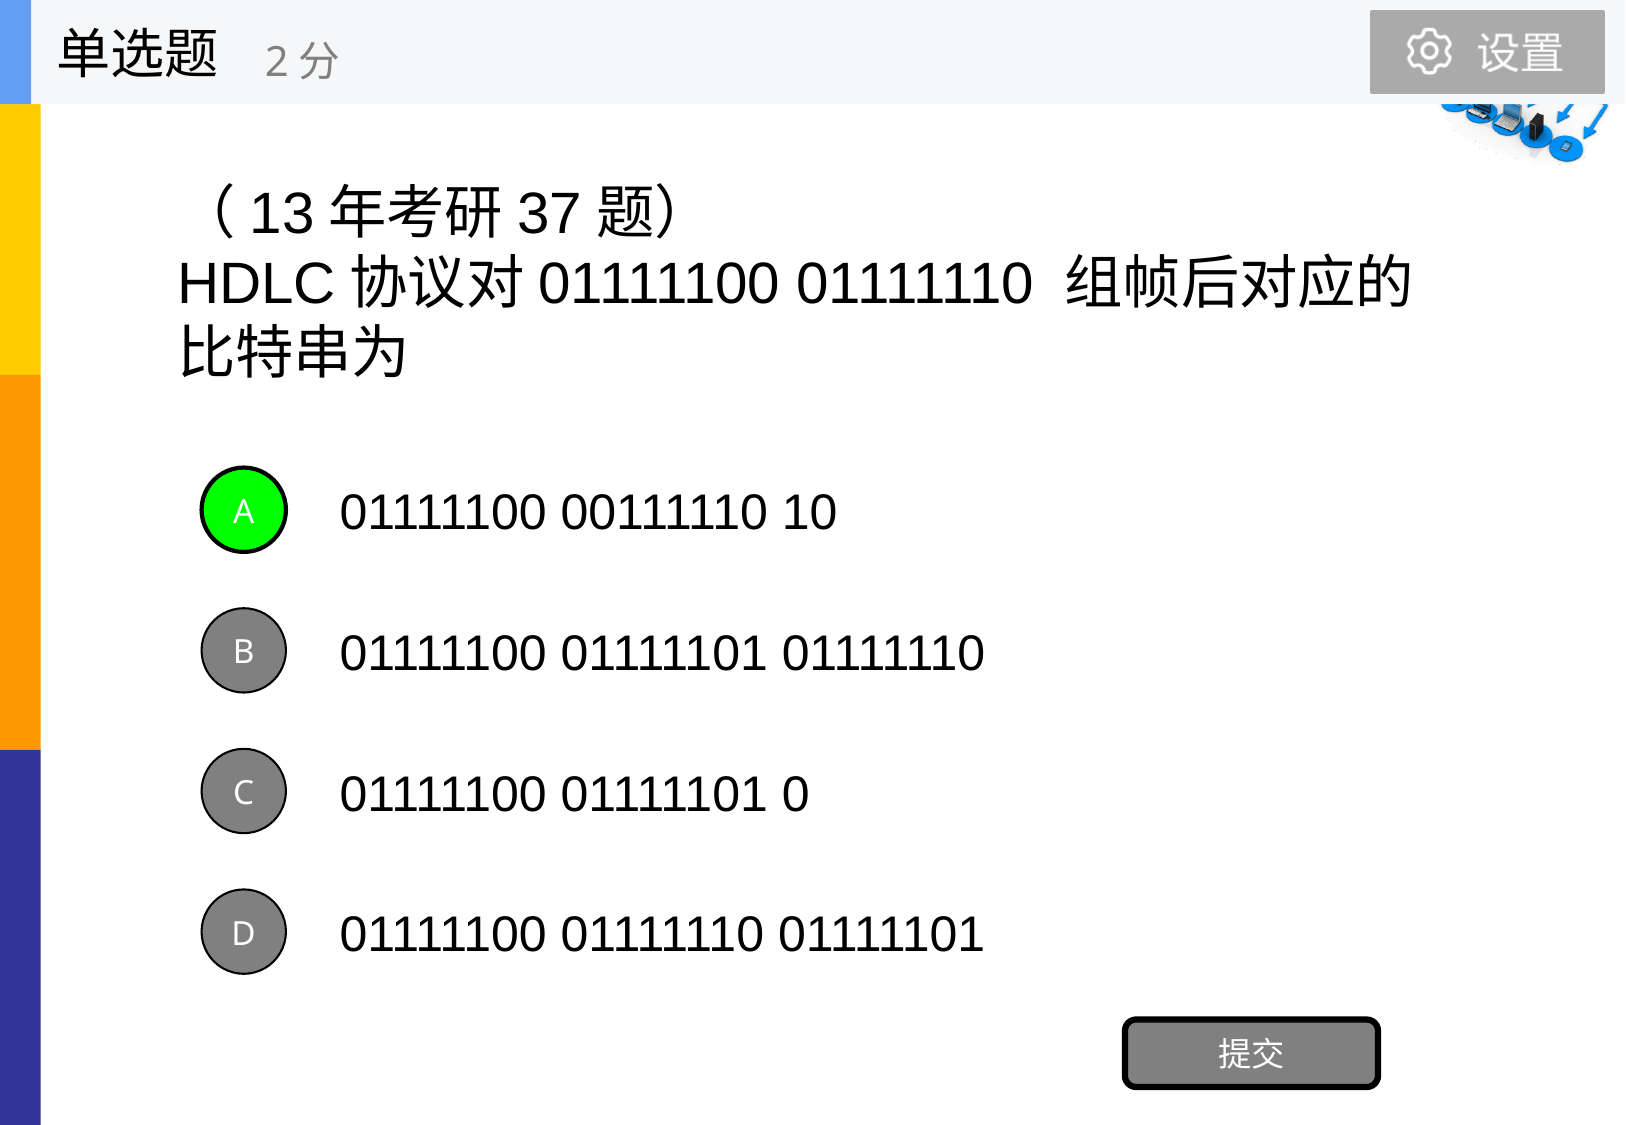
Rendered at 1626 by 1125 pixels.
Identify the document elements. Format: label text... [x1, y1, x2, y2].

text_box 提交 [1124, 1019, 1379, 1088]
text_box 01111100 00111110 10 [324, 456, 1463, 563]
text_box B [201, 608, 286, 693]
picture [1463, 105, 1624, 165]
text_box 01111100 01111101 01111110 [324, 597, 1463, 703]
text_box （13年考研37题） HDLC协议对01111100 01111110 组帧后对应的比特串为 [162, 116, 1463, 456]
text_box D [201, 889, 286, 974]
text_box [0, 0, 1625, 105]
text_box 01111100 01111110 01111101 [324, 878, 1463, 985]
text_box A [201, 467, 286, 552]
text_box 01111100 01111101 0 [324, 738, 1463, 844]
picture [1370, 10, 1605, 94]
text_box C [201, 748, 286, 834]
